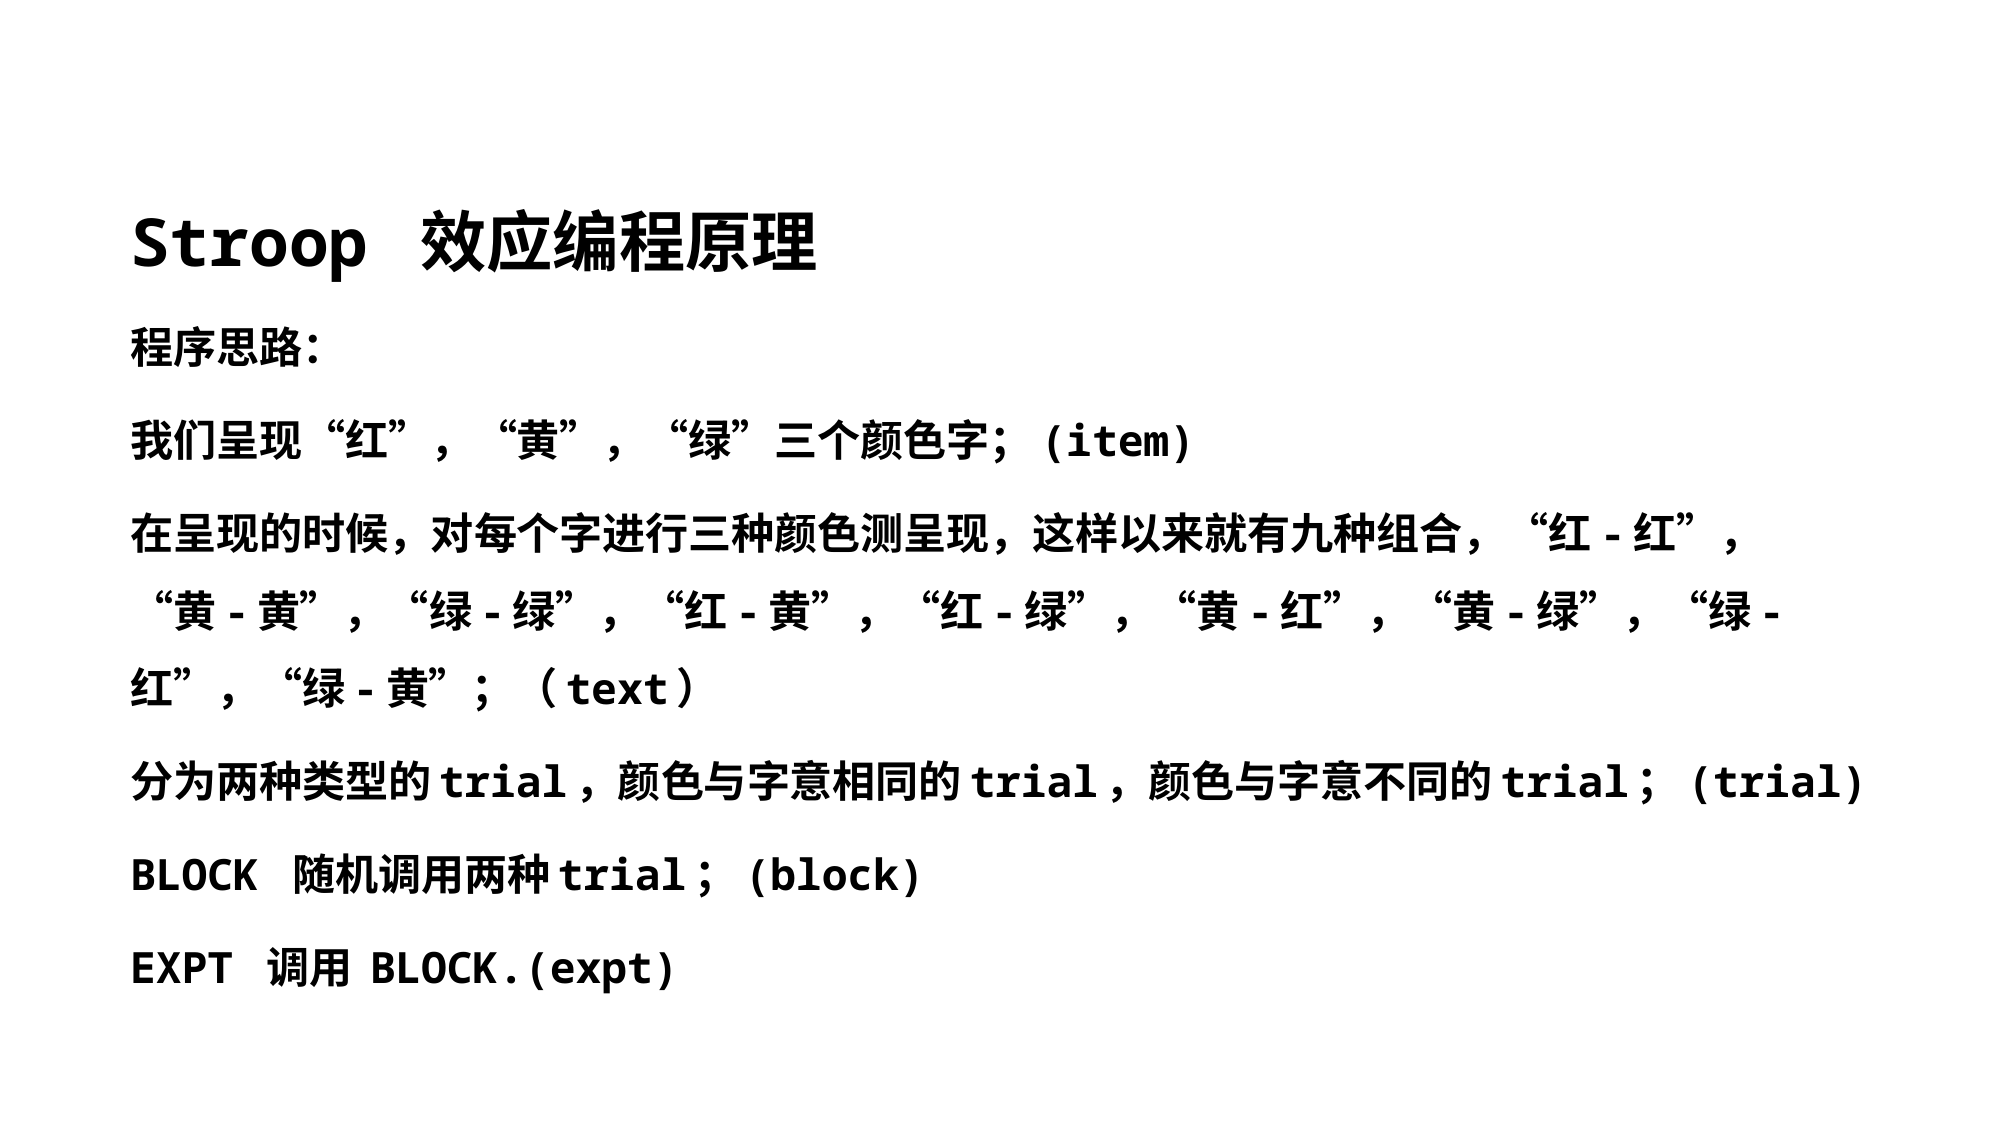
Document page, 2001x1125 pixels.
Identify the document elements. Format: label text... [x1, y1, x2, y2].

list Stroop 效应编程原理 程序思路： 我们呈现“红”，“黄”，“绿”三个颜色字；(item) 在呈现的时候，对每个字进行三种颜色测呈现，这样以来就有九种组合，“红-红”，“黄-黄”，“绿-绿”，“红-黄”，“红-绿”，“黄-红”，“黄-绿”，“绿-红”，“绿-黄”；（text） 分为两种类型的trial，颜色与字意相同的trial，颜色与字意不同的trial；(trial) BLOCK 随机调用两种trial；(block) EXPT 调用 BLOCK.(expt) [115, 153, 1885, 1012]
